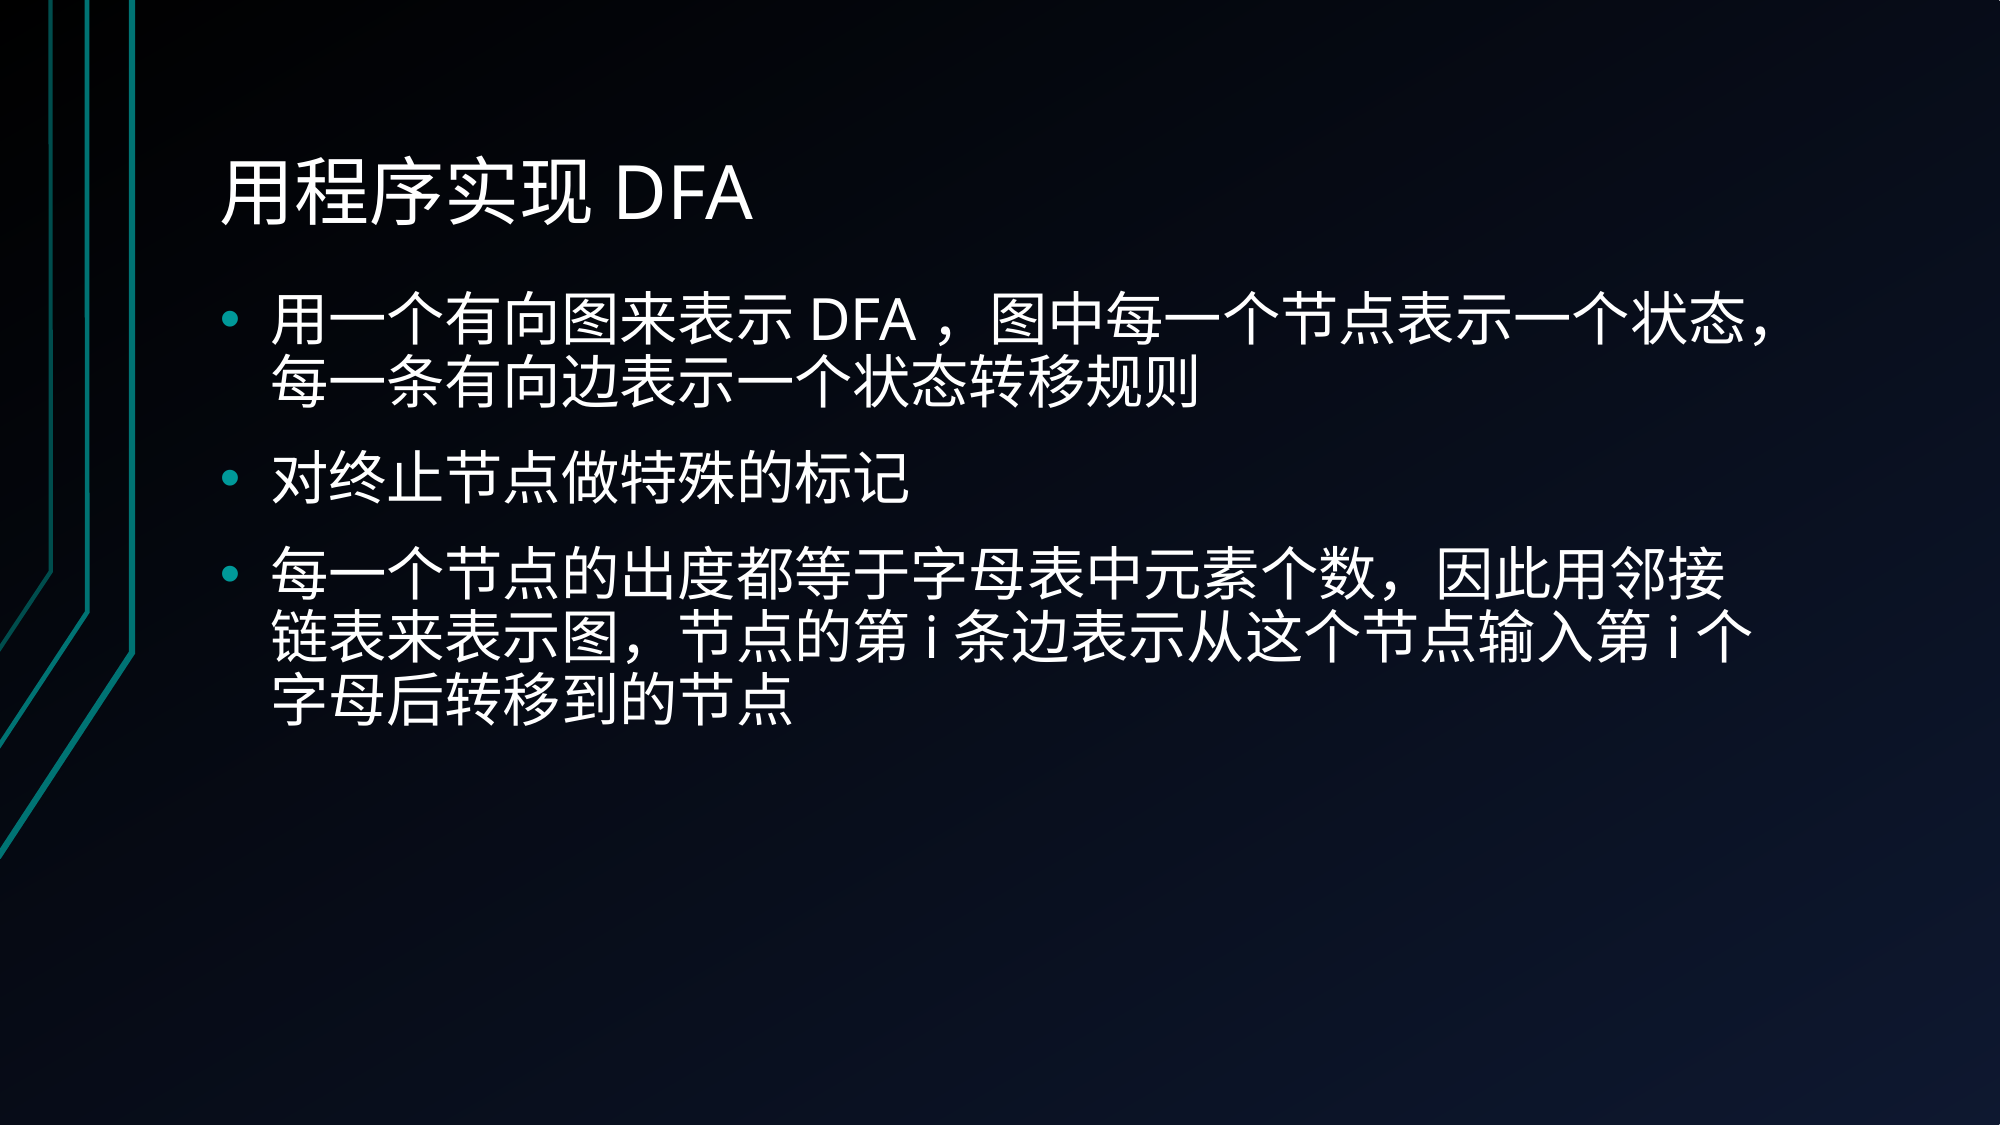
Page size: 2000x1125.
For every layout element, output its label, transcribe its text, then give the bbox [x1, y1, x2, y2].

list 用一个有向图来表示DFA，图中每一个节点表示一个状态，每一条有向边表示一个状态转移规则 对终止节点做特殊的标记 每一个节点的出度都等于字母表中元素个数，因此用邻接链表来表示图，节点的第i条边表示从这个节点输入第i个字母后转移到的节点 [199, 279, 1792, 1013]
title 用程序实现DFA [199, 45, 1900, 246]
